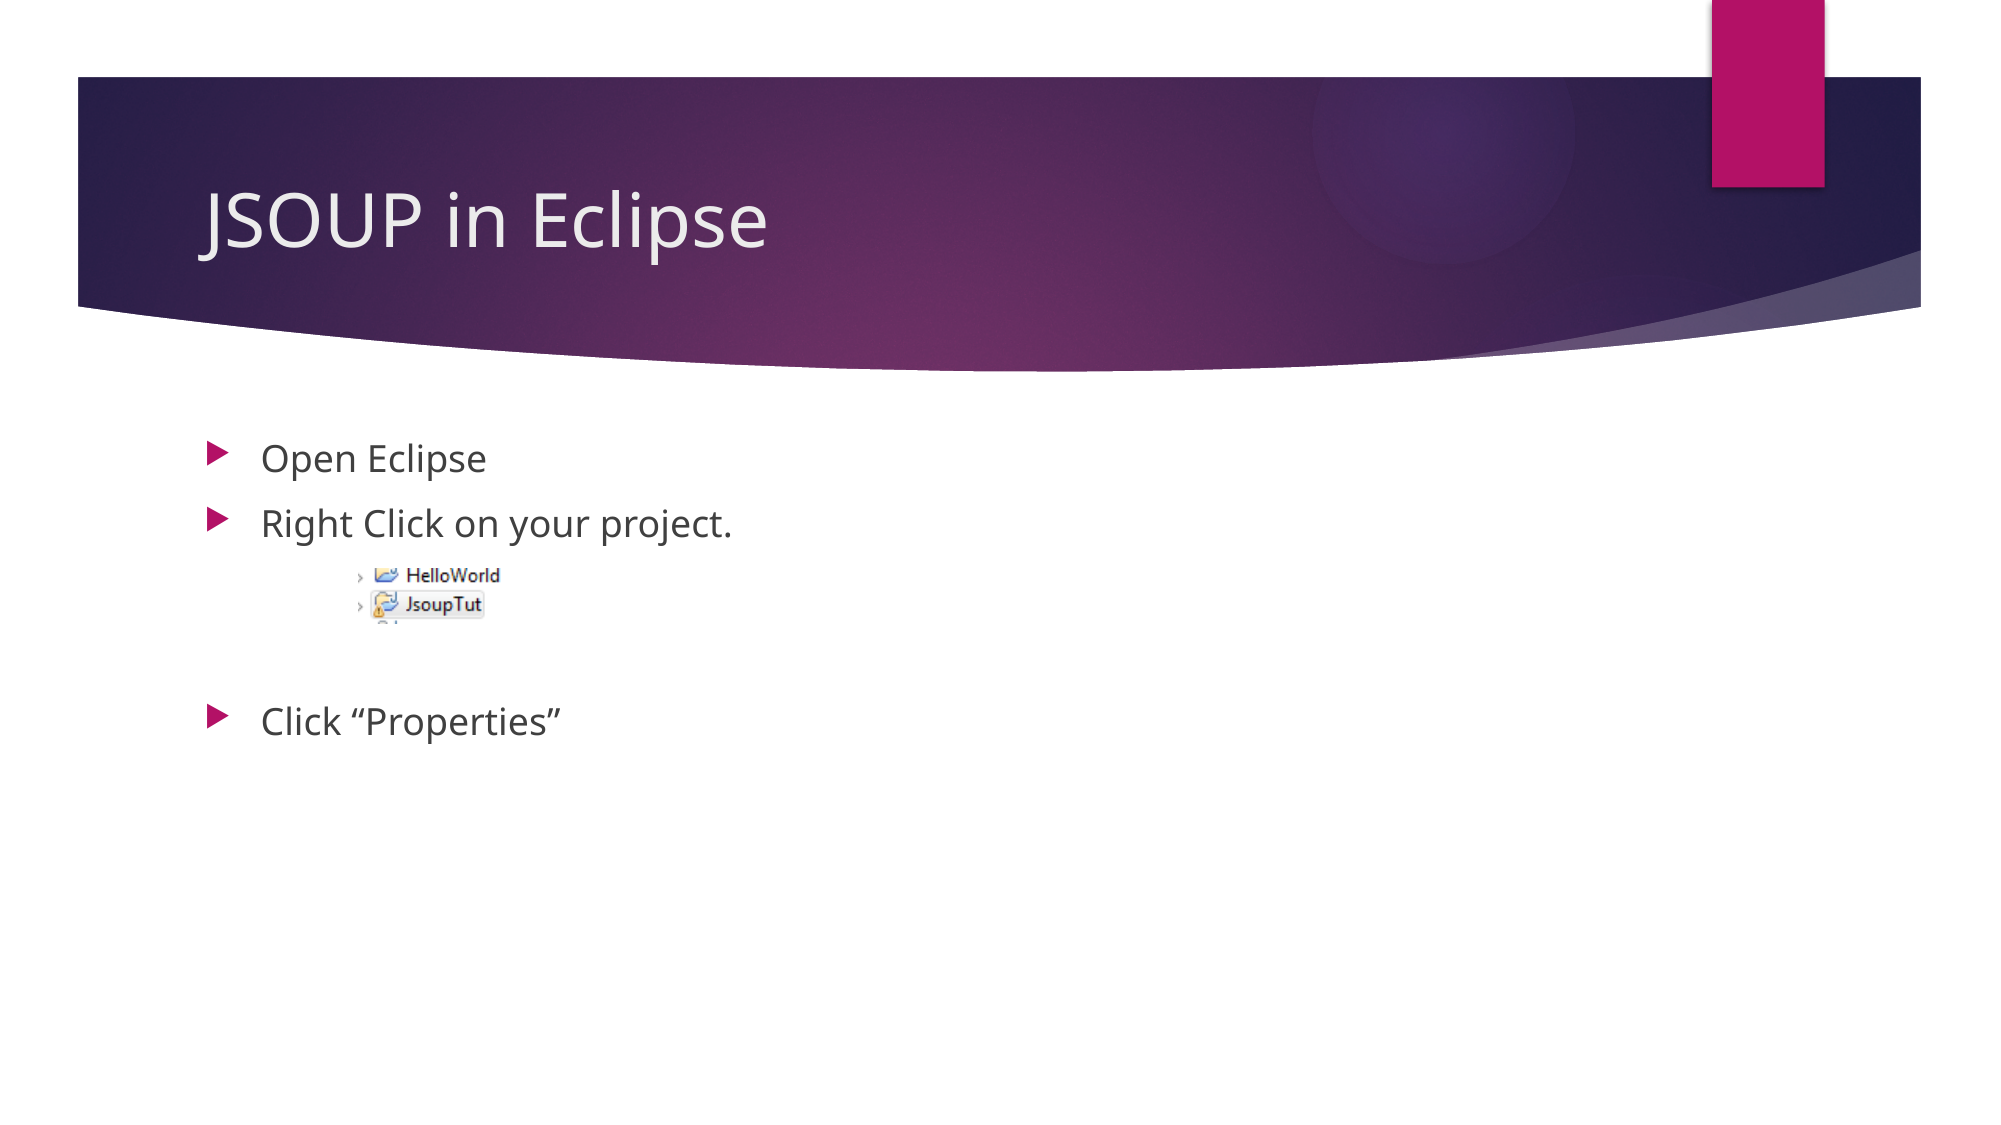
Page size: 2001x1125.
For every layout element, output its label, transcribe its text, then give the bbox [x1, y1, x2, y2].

list Open Eclipse Right Click on your project. Click “Properties” [189, 427, 1638, 988]
picture [357, 568, 571, 624]
title JSOUP in Eclipse [189, 159, 1627, 276]
